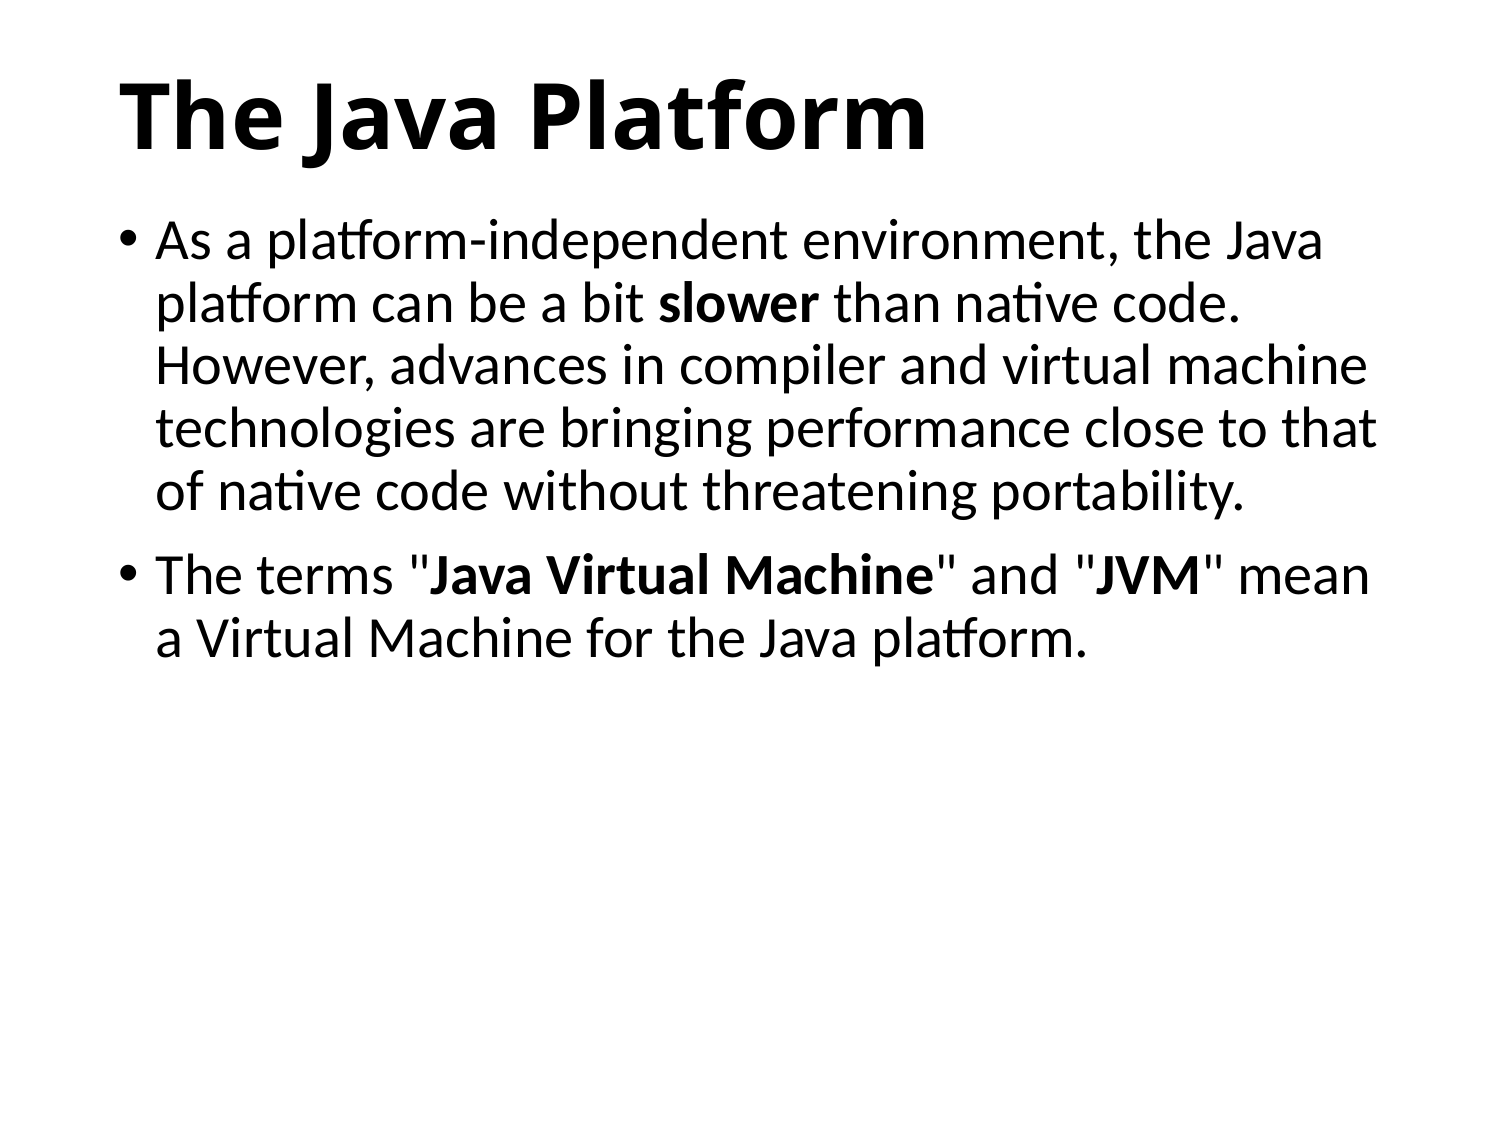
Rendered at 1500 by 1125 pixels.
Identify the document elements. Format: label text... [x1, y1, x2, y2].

list As a platform-independent environment, the Java platform can be a bit slower than native code. However, advances in compiler and virtual machine technologies are bringing performance close to that of native code without threatening portability. The terms "Java Virtual Machine" and "JVM" mean a Virtual Machine for the Java platform. [103, 201, 1397, 1014]
title The Java Platform [103, 59, 1397, 180]
